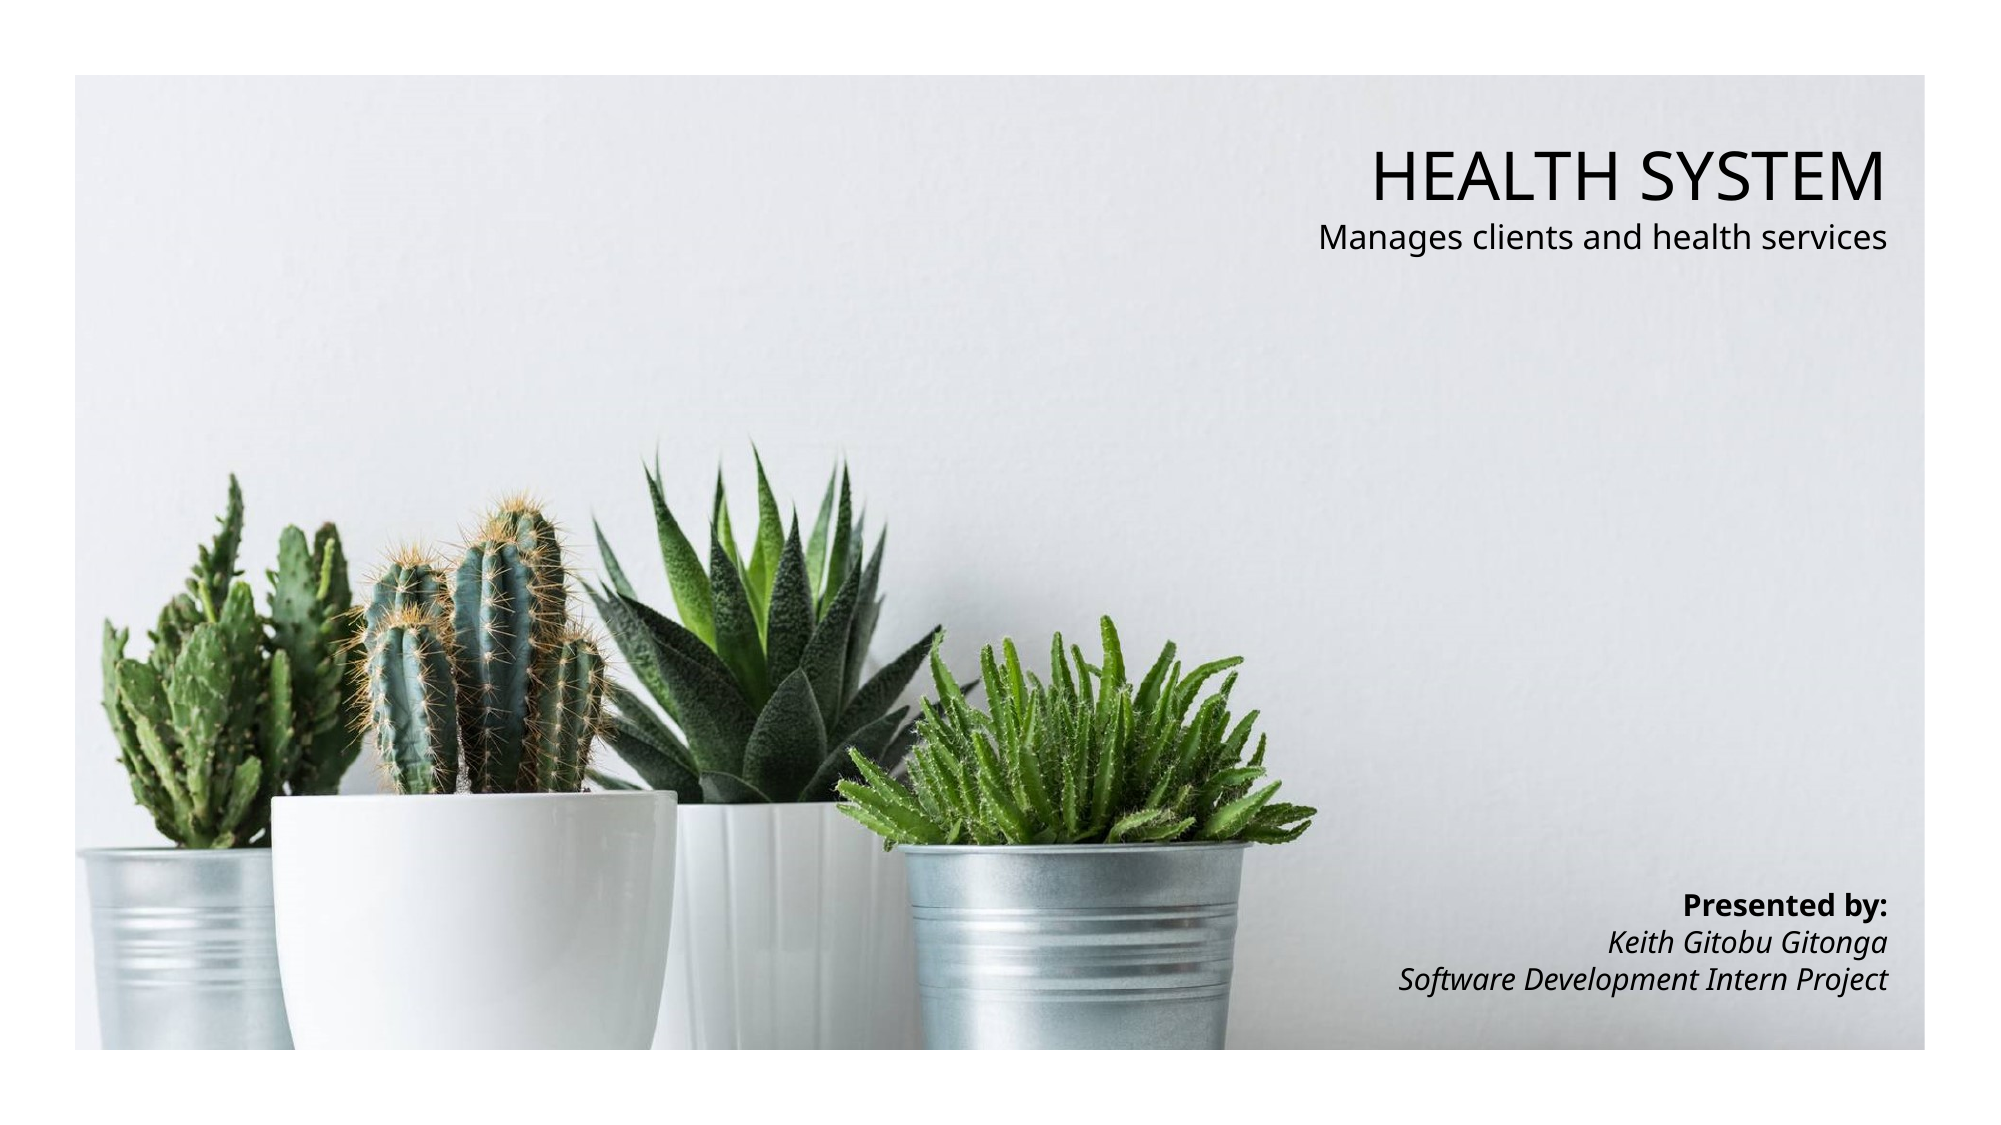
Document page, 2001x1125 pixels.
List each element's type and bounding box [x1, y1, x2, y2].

picture [75, 74, 1925, 1050]
